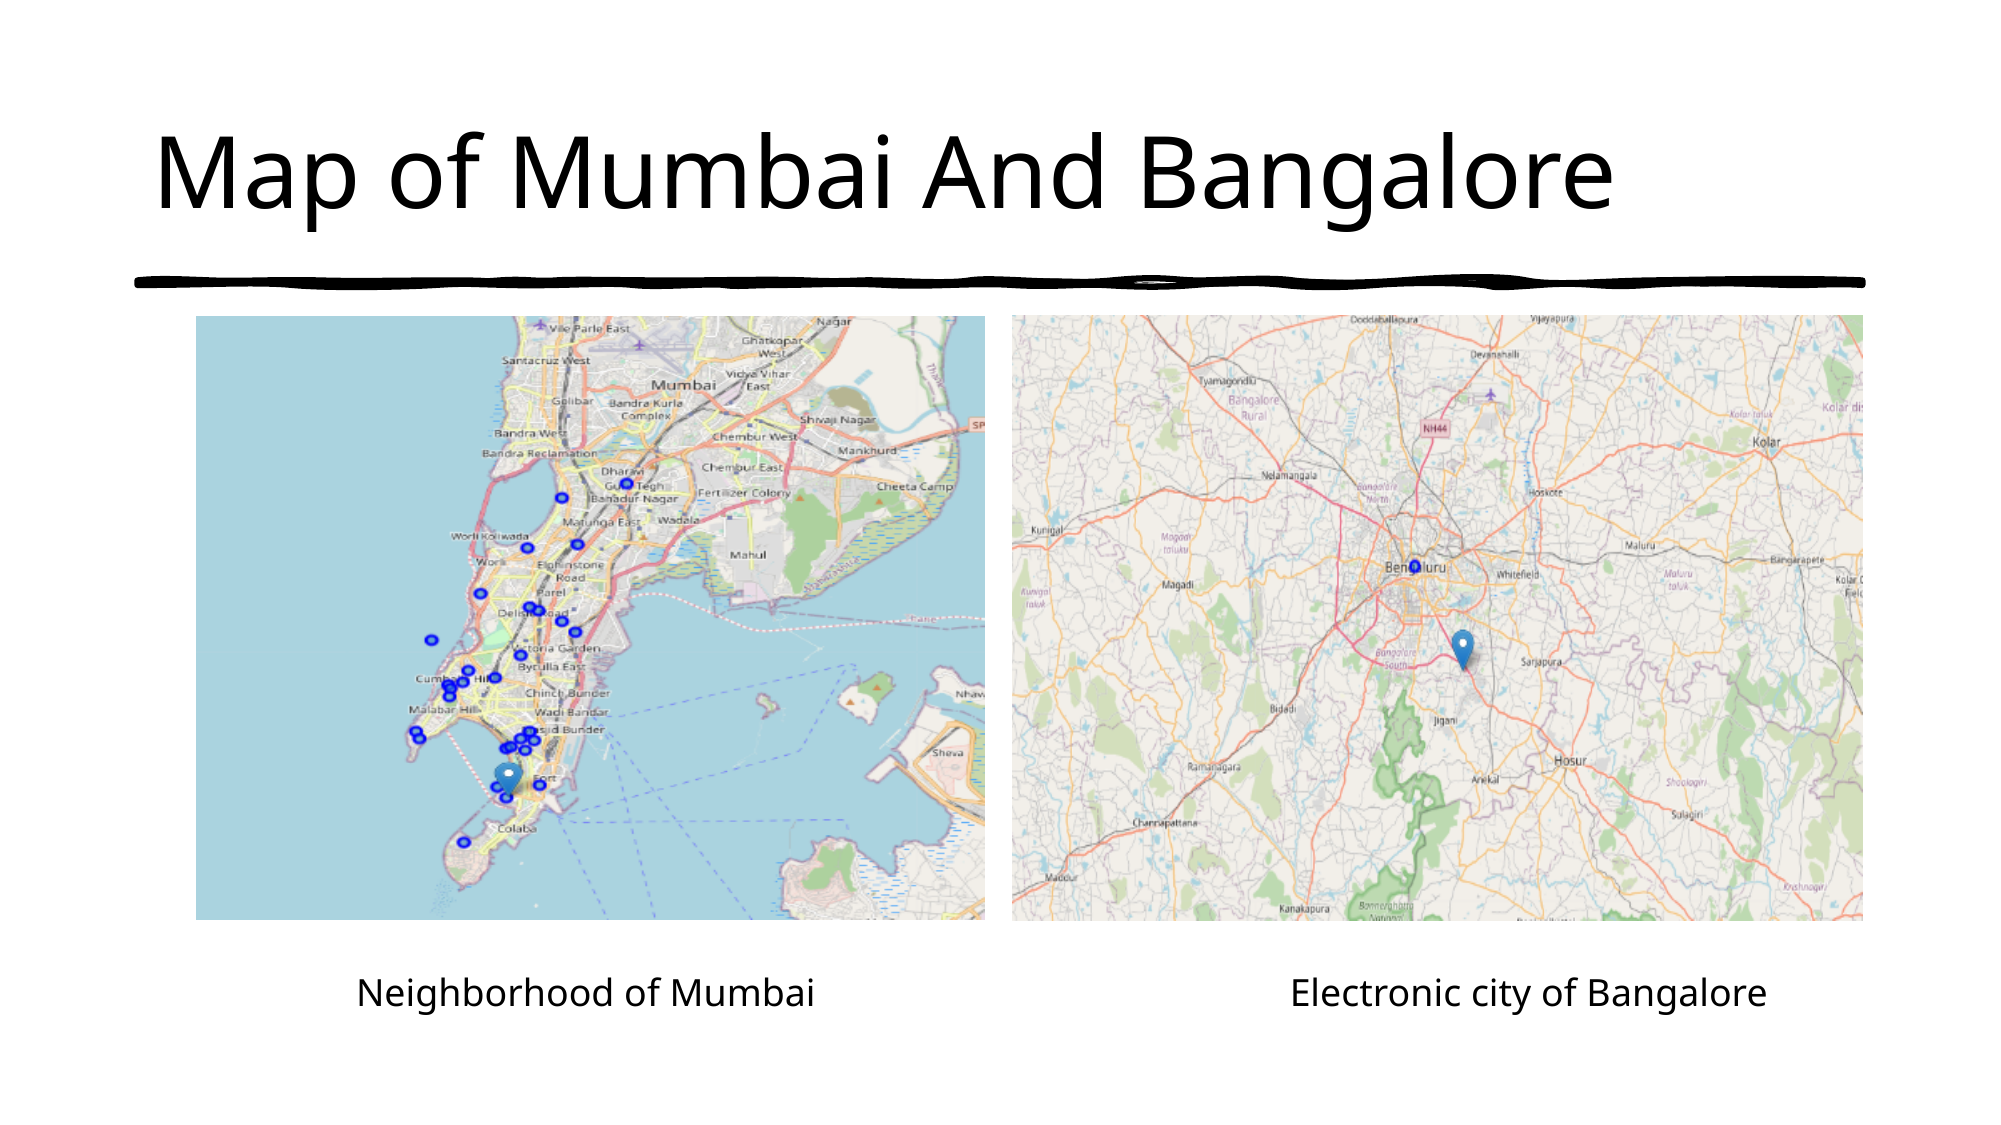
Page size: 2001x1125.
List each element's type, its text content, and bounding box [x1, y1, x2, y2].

title Map of Mumbai And Bangalore [137, 59, 1863, 278]
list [196, 316, 985, 920]
text_box Electronic city of Bangalore [1274, 961, 1806, 1022]
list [1012, 315, 1863, 921]
text_box Neighborhood of Mumbai [341, 960, 860, 1021]
